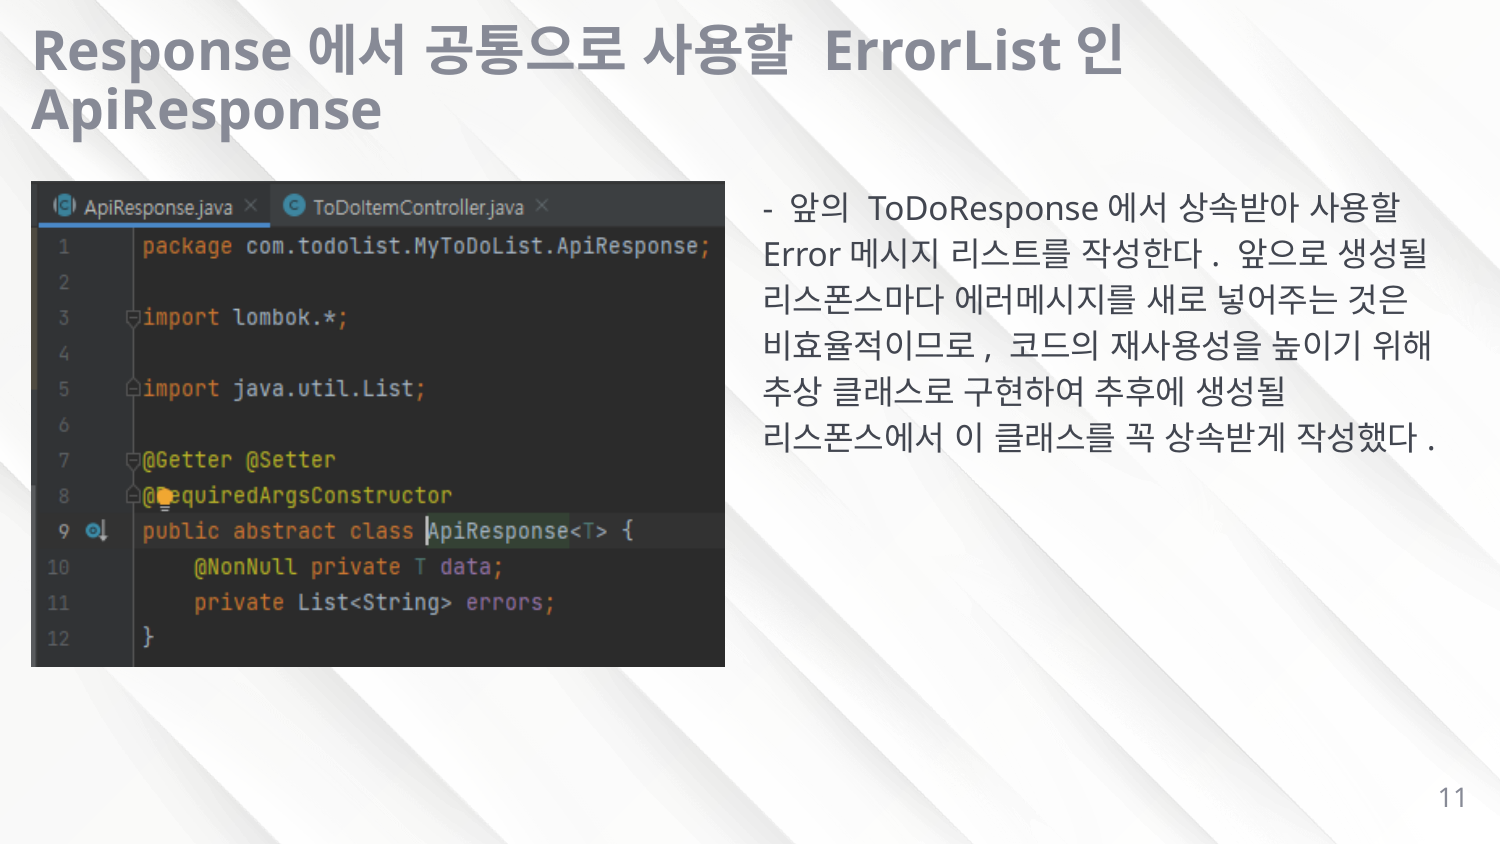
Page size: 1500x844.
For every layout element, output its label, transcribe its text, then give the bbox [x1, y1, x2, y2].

slide_number 11 [1378, 766, 1469, 832]
list - 앞의 ToDoResponse에서 상속받아 사용할 Error메시지 리스트를 작성한다. 앞으로 생성될 리스폰스마다 에러메시지를 새로 넣어주는 것은 비효율적이므로, 코드의 재사용성을 높이기 위해 추상 클래스로 구현하여 추후에 생성될 리스폰스에서 이 클래스를 꼭 상속받게 작성했다. [750, 181, 1469, 796]
picture [0, 0, 1500, 844]
title Response에서 공통으로 사용할 ErrorList인 ApiResponse [31, 48, 1469, 143]
